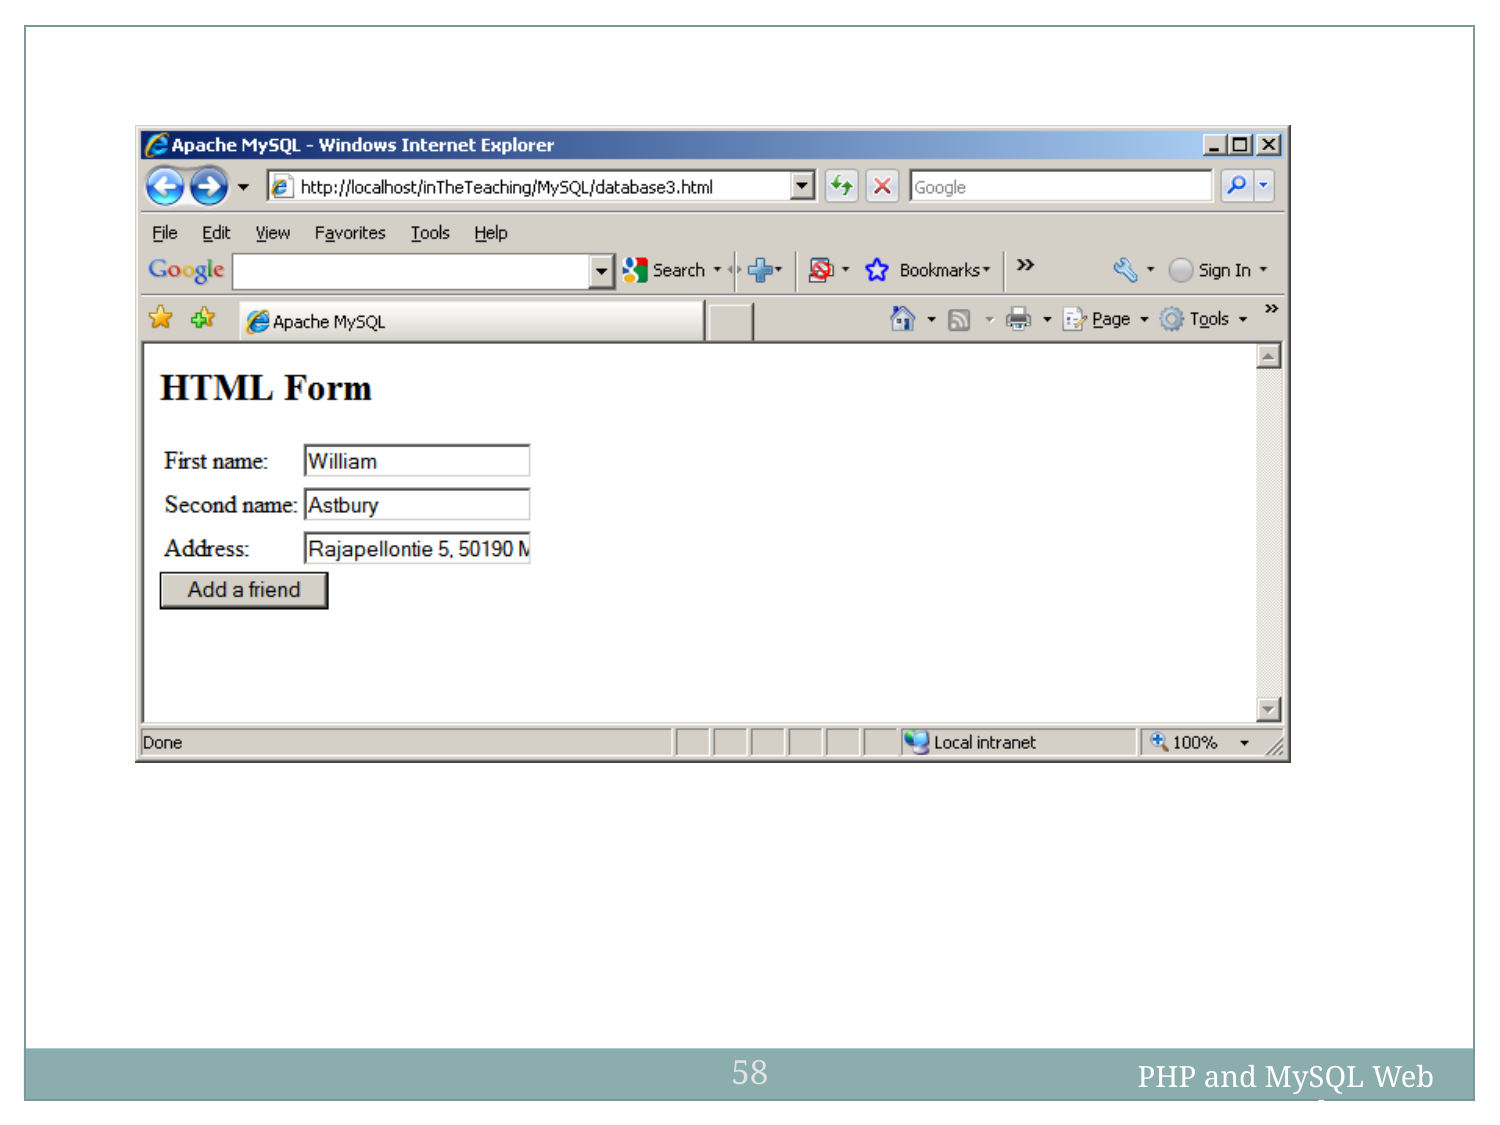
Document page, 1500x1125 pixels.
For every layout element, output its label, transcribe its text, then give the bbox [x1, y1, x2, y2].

slide_number PHP and MySQL Web Development [950, 1050, 1450, 1111]
picture [135, 125, 1291, 764]
slide_number 58 [699, 1037, 800, 1110]
